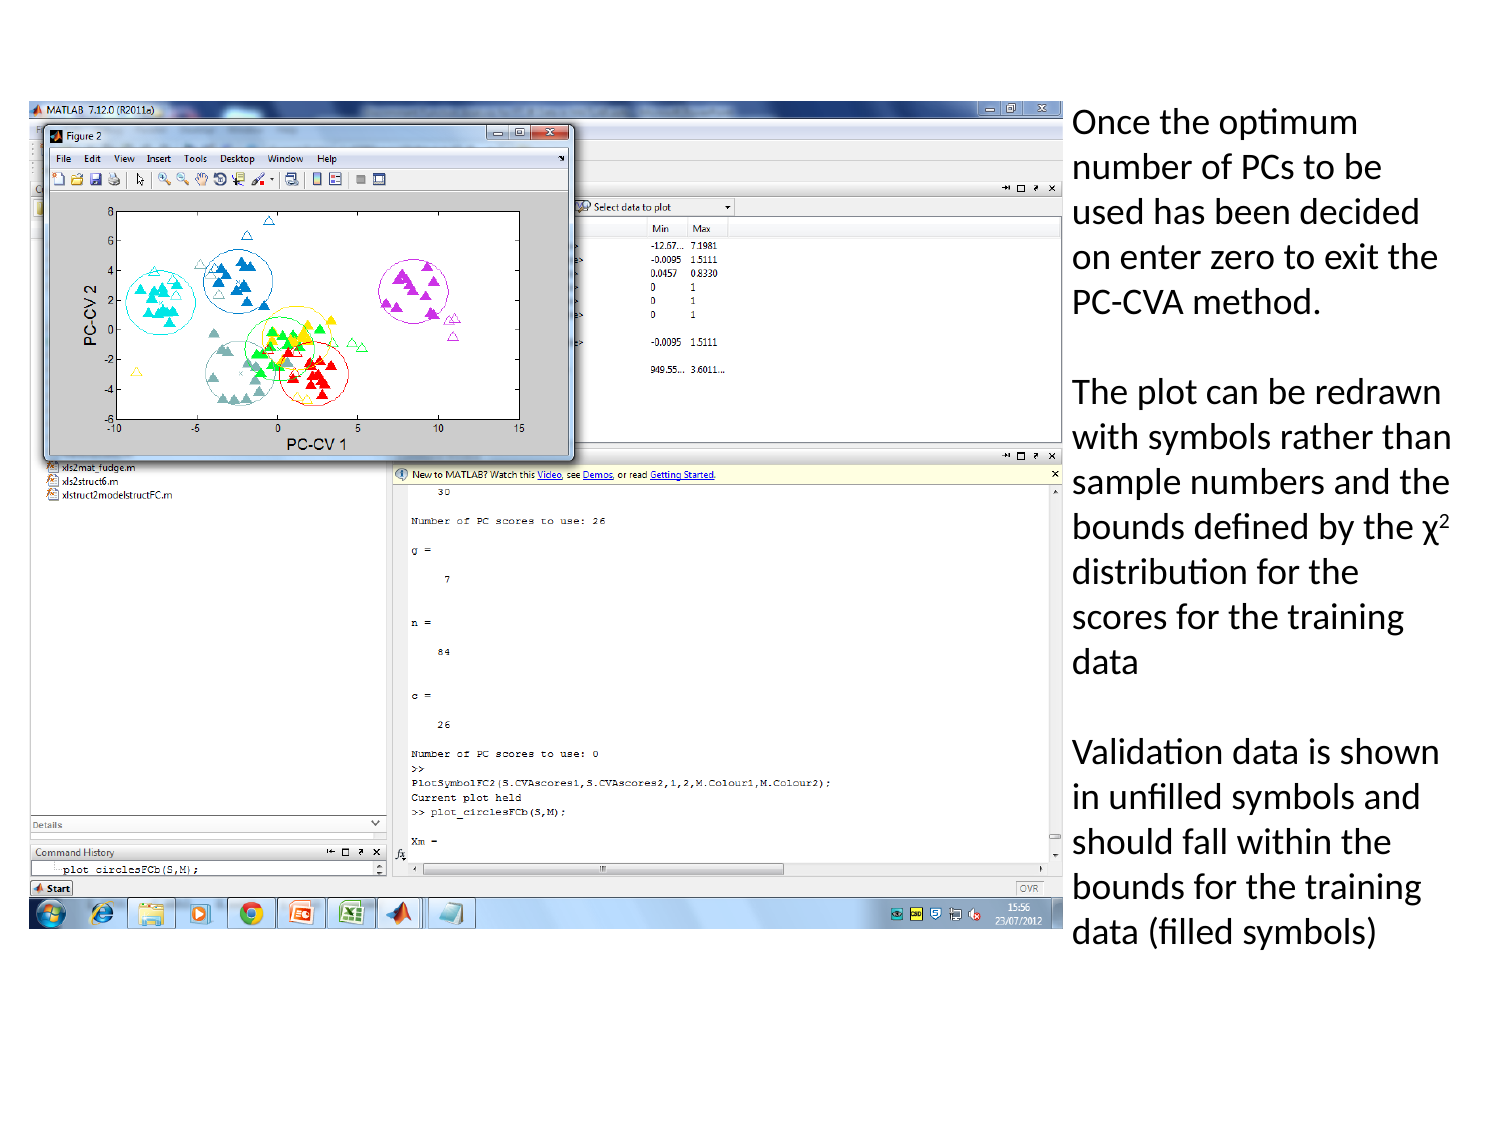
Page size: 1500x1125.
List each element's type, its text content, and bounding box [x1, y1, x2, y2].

text_box Once the optimum number of PCs to be used has been decided on enter zero to exit the PC-CVA method. The plot can be redrawn with symbols rather than sample numbers and the bounds defined by the χ2 distribution for the scores for the training data Validation data is shown in unfilled symbols and should fall within the bounds for the training data (filled symbols) [1057, 89, 1471, 960]
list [29, 101, 1064, 929]
